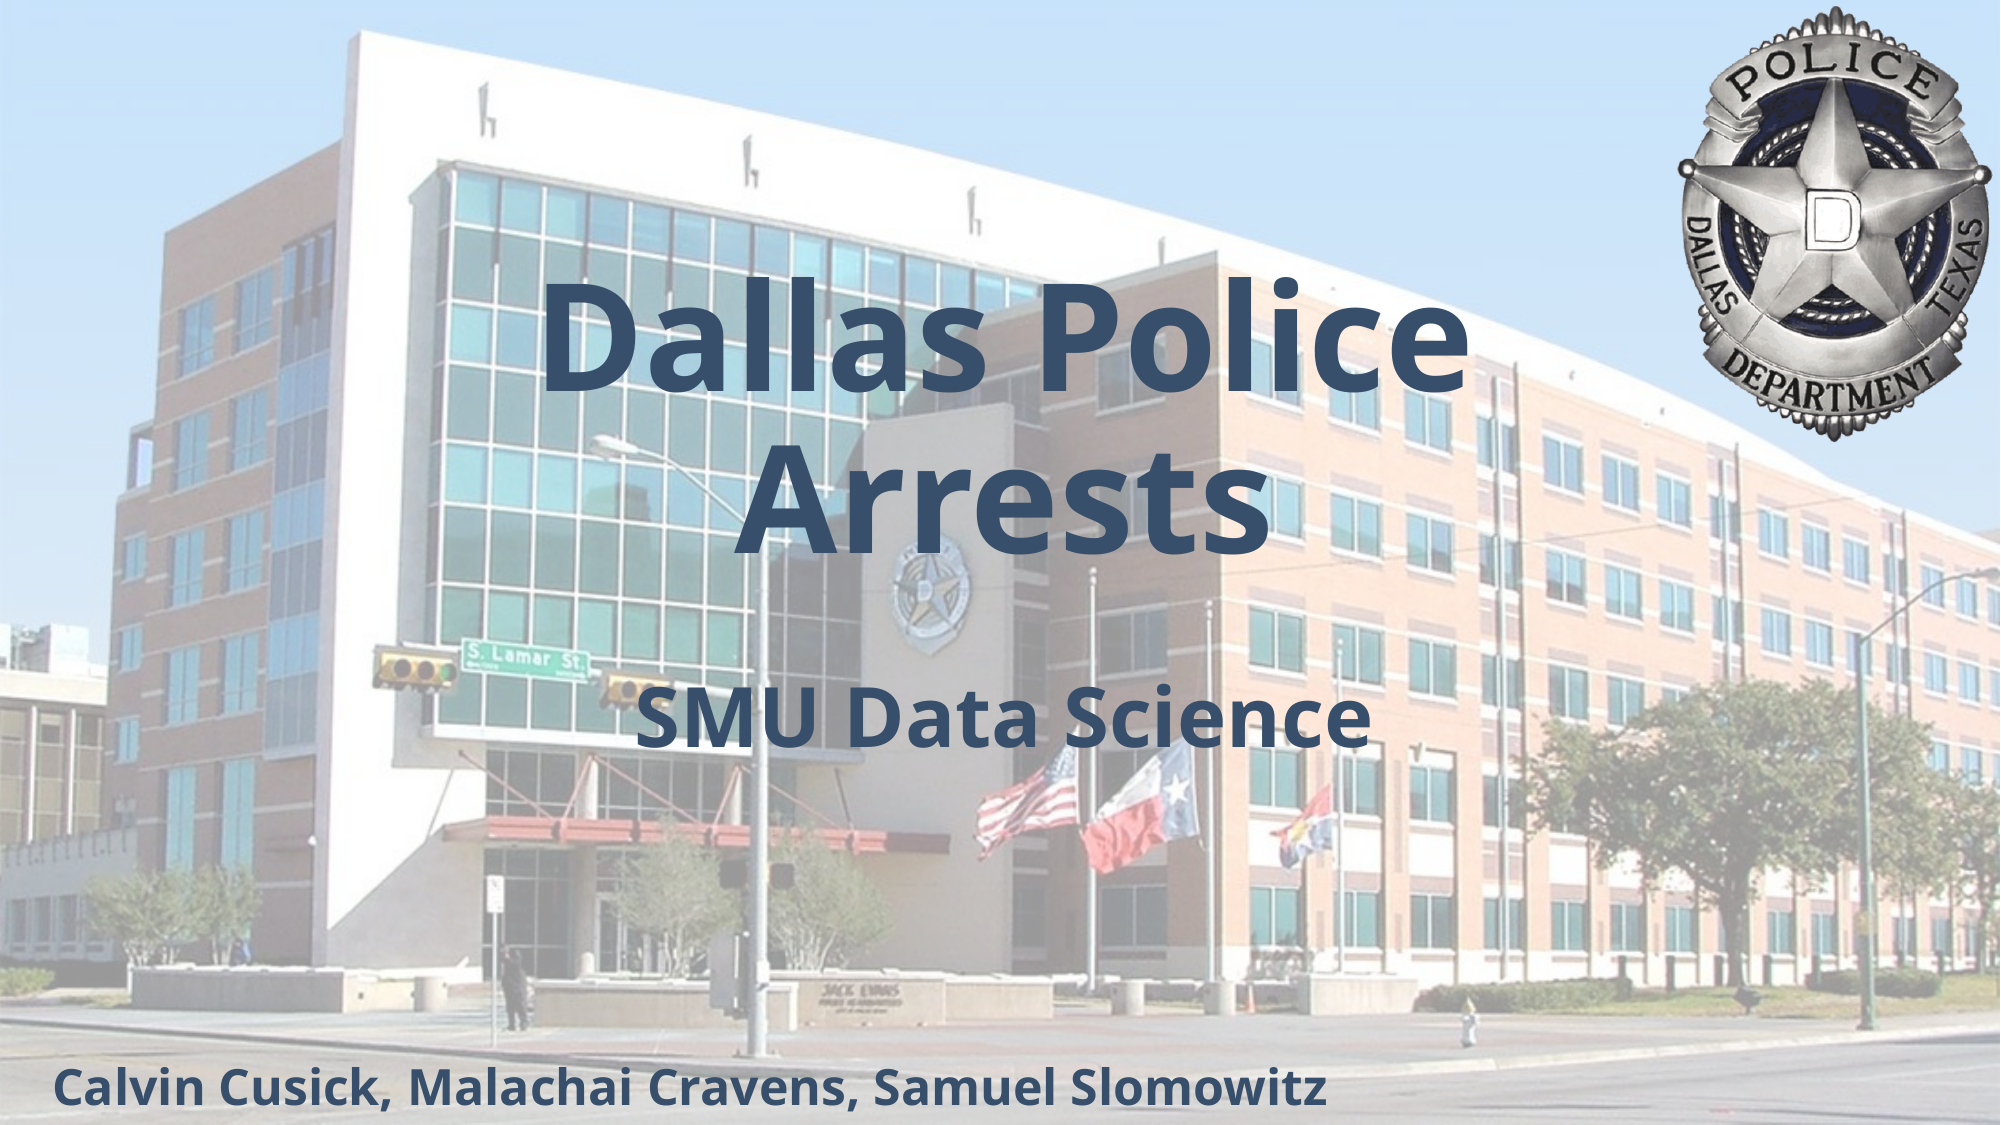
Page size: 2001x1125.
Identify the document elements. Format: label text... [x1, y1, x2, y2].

subtitle Calvin Cusick, Malachai Cravens, Samuel Slomowitz [0, 1055, 1441, 1125]
title Dallas Police Arrests SMU Data Science [232, 13, 1776, 964]
picture [1668, 0, 2000, 450]
